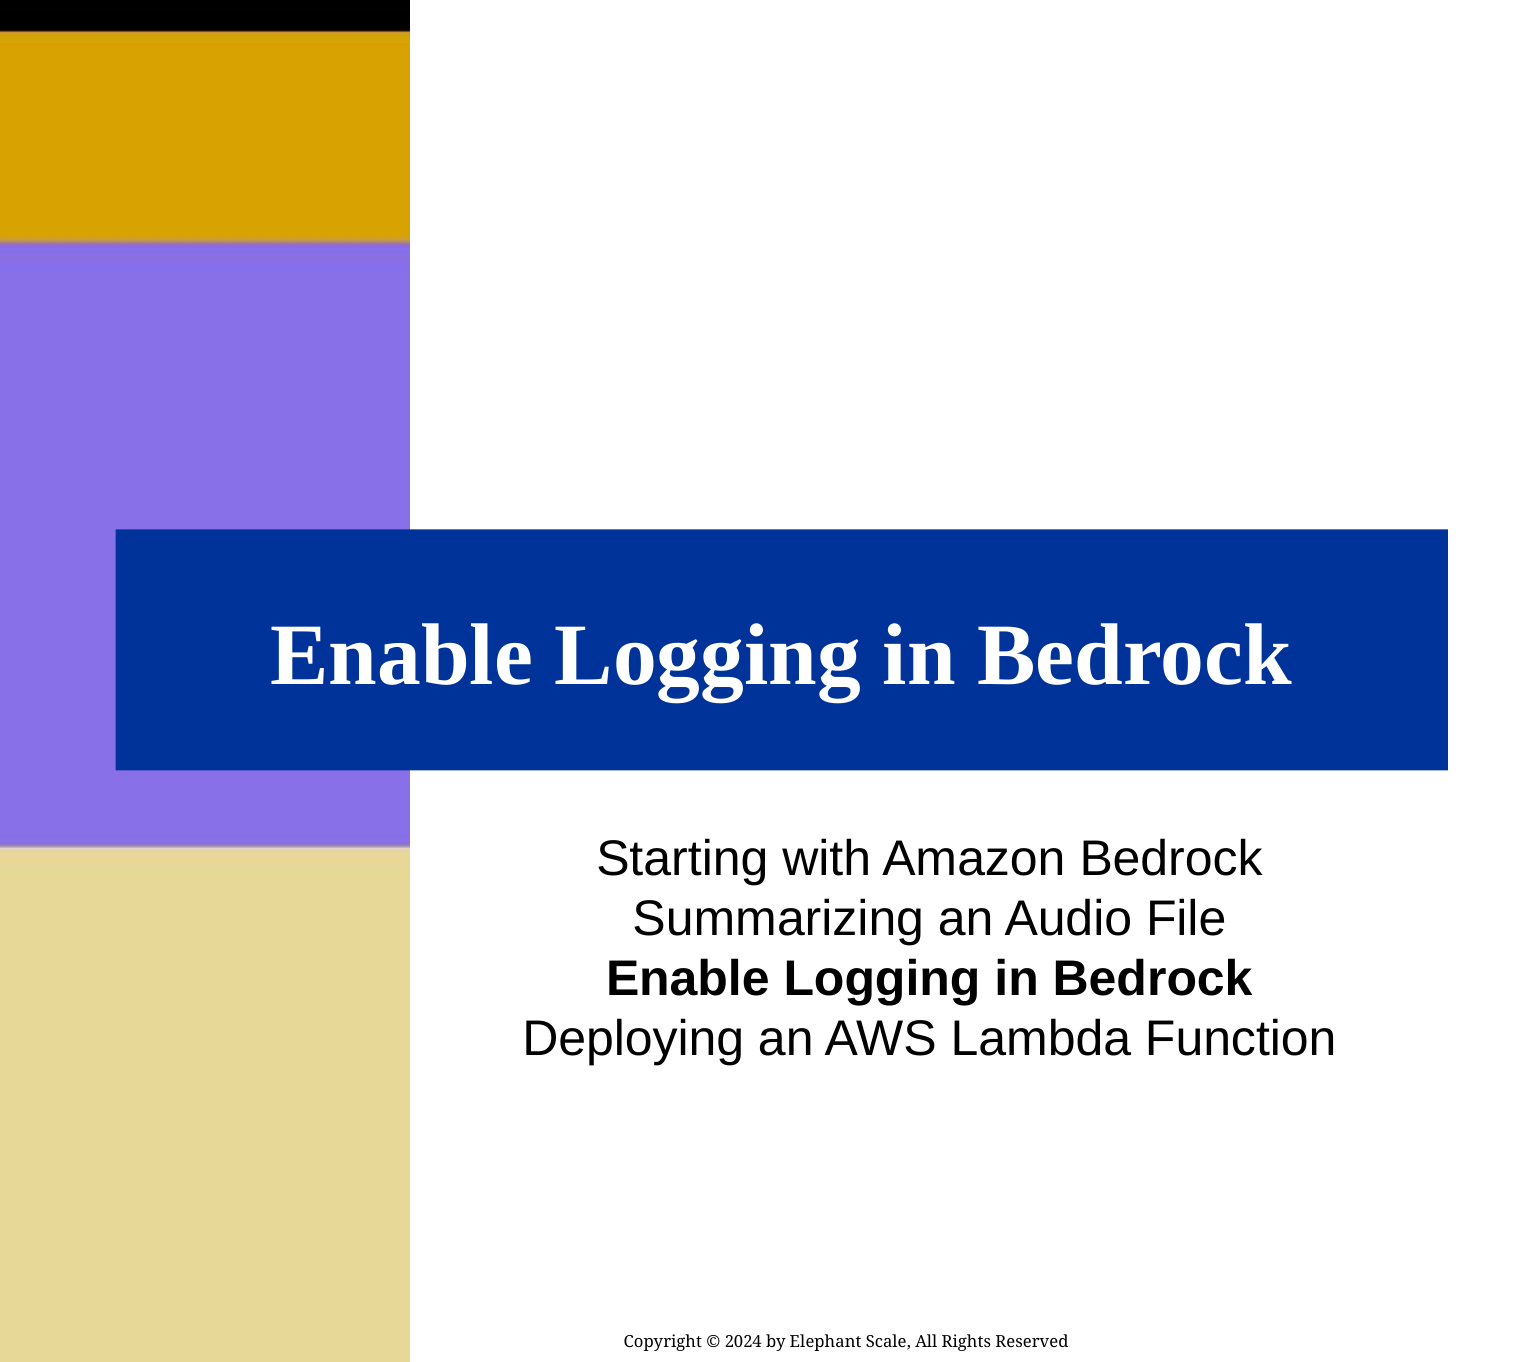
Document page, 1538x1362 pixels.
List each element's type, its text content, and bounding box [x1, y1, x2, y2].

picture [0, 0, 410, 1362]
subtitle Starting with Amazon Bedrock Summarizing an Audio File Enable Logging in Bedrock Deploying an AWS Lambda Function [409, 817, 1450, 1185]
title Enable Logging in Bedrock [115, 529, 1449, 771]
text_box Copyright © 2024 by Elephant Scale, All Rights Reserved [608, 1322, 1085, 1358]
